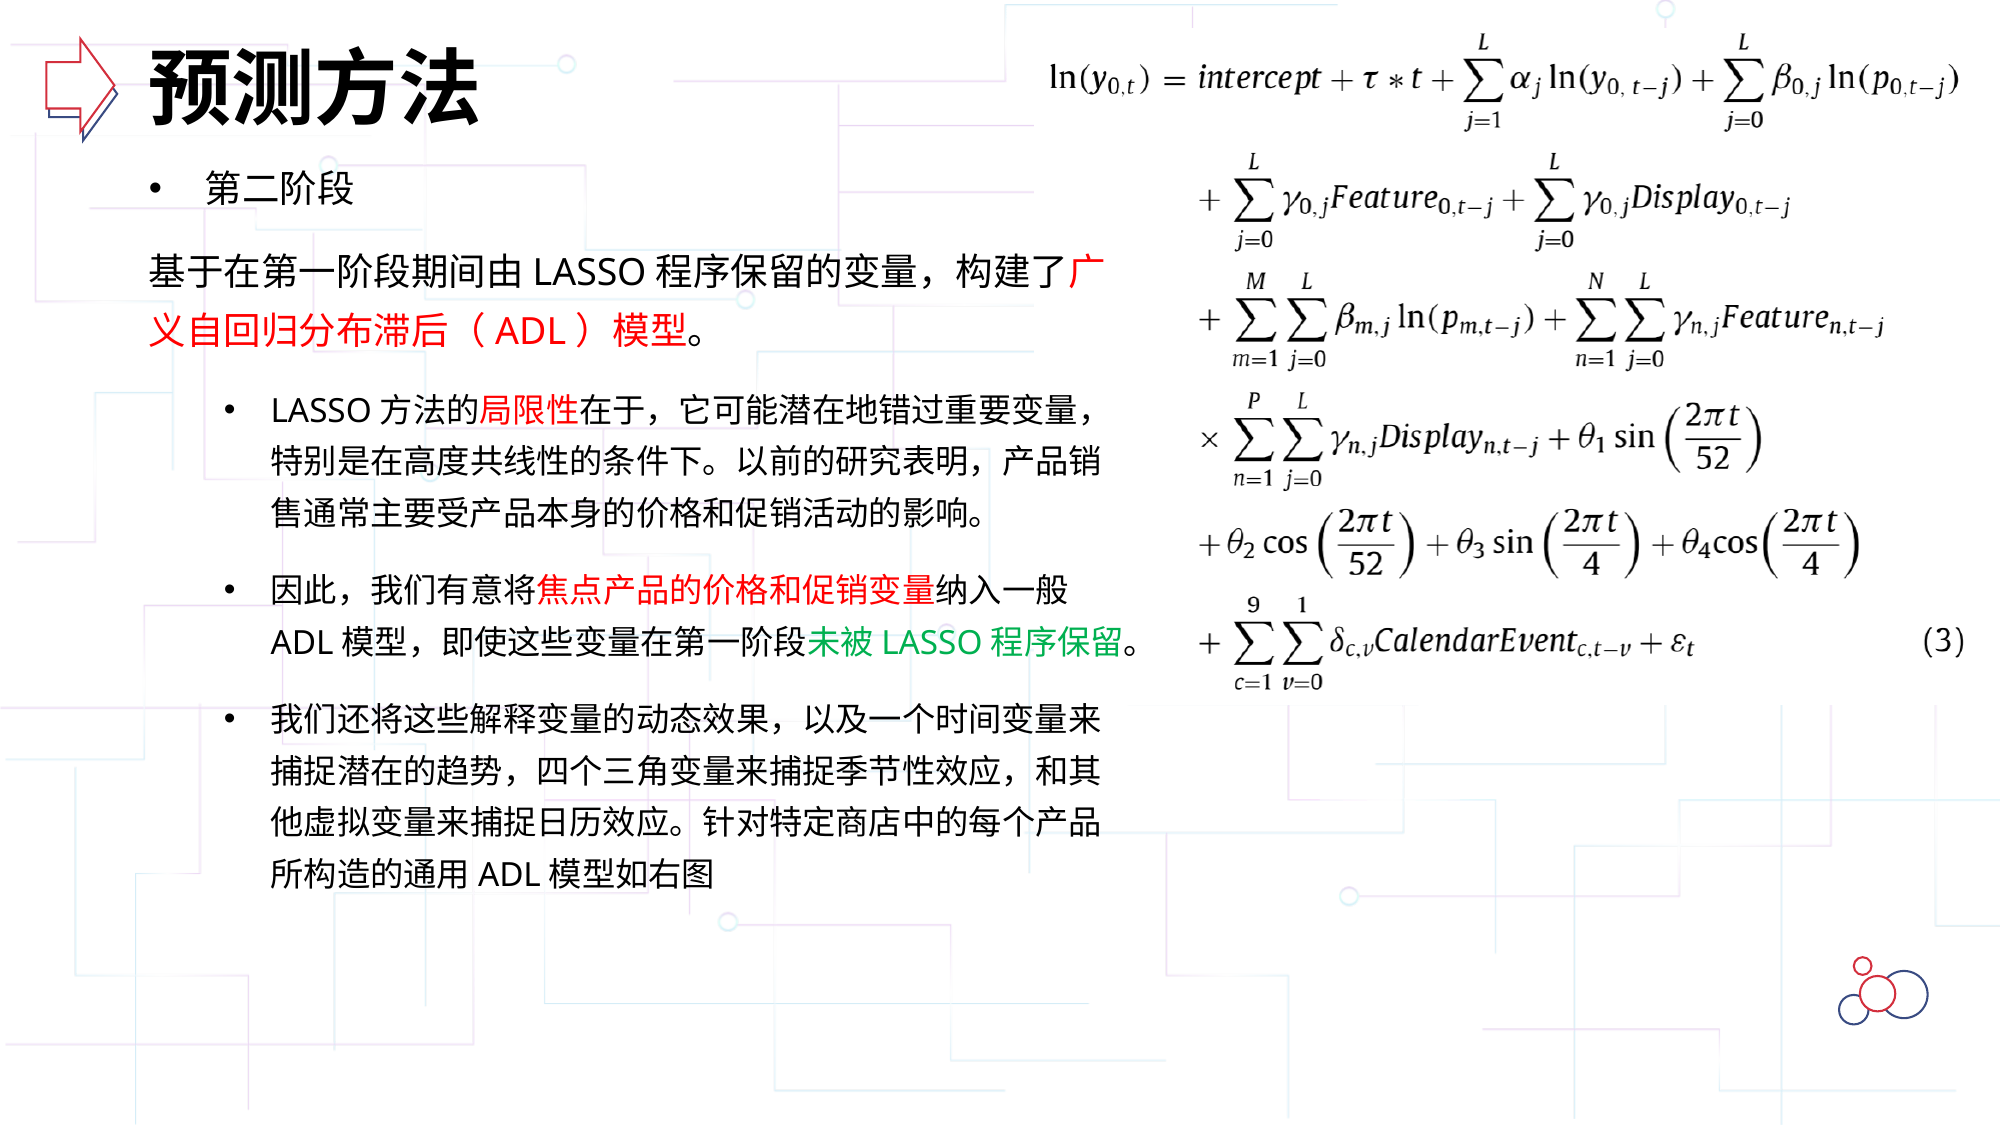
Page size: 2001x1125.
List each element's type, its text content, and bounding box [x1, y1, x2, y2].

picture [1034, 28, 1983, 705]
text_box 预测方法 [133, 28, 1034, 143]
text_box 第二阶段 基于在第一阶段期间由LASSO程序保留的变量，构建了广义自回归分布滞后（ADL）模型。 LASSO方法的局限性在于，它可能潜在地错过重要变量，特别是在高度共线性的条件下。以前的研究表明，产品销售通常主要受产品本身的价格和促销活动的影响。 因此，我们有意将焦点产品的价格和促销变量纳入一般ADL模型，即使这些变量在第一阶段未被LASSO程序保留。 我们还将这些解释变量的动态效果，以及一个时间变量来捕捉潜在的趋势，四个三角变量来捕捉季节性效应，和其他虚拟变量来捕捉日历效应。针对特定商店中的每个产品所构造的通用ADL模型如右图 [133, 143, 1140, 901]
